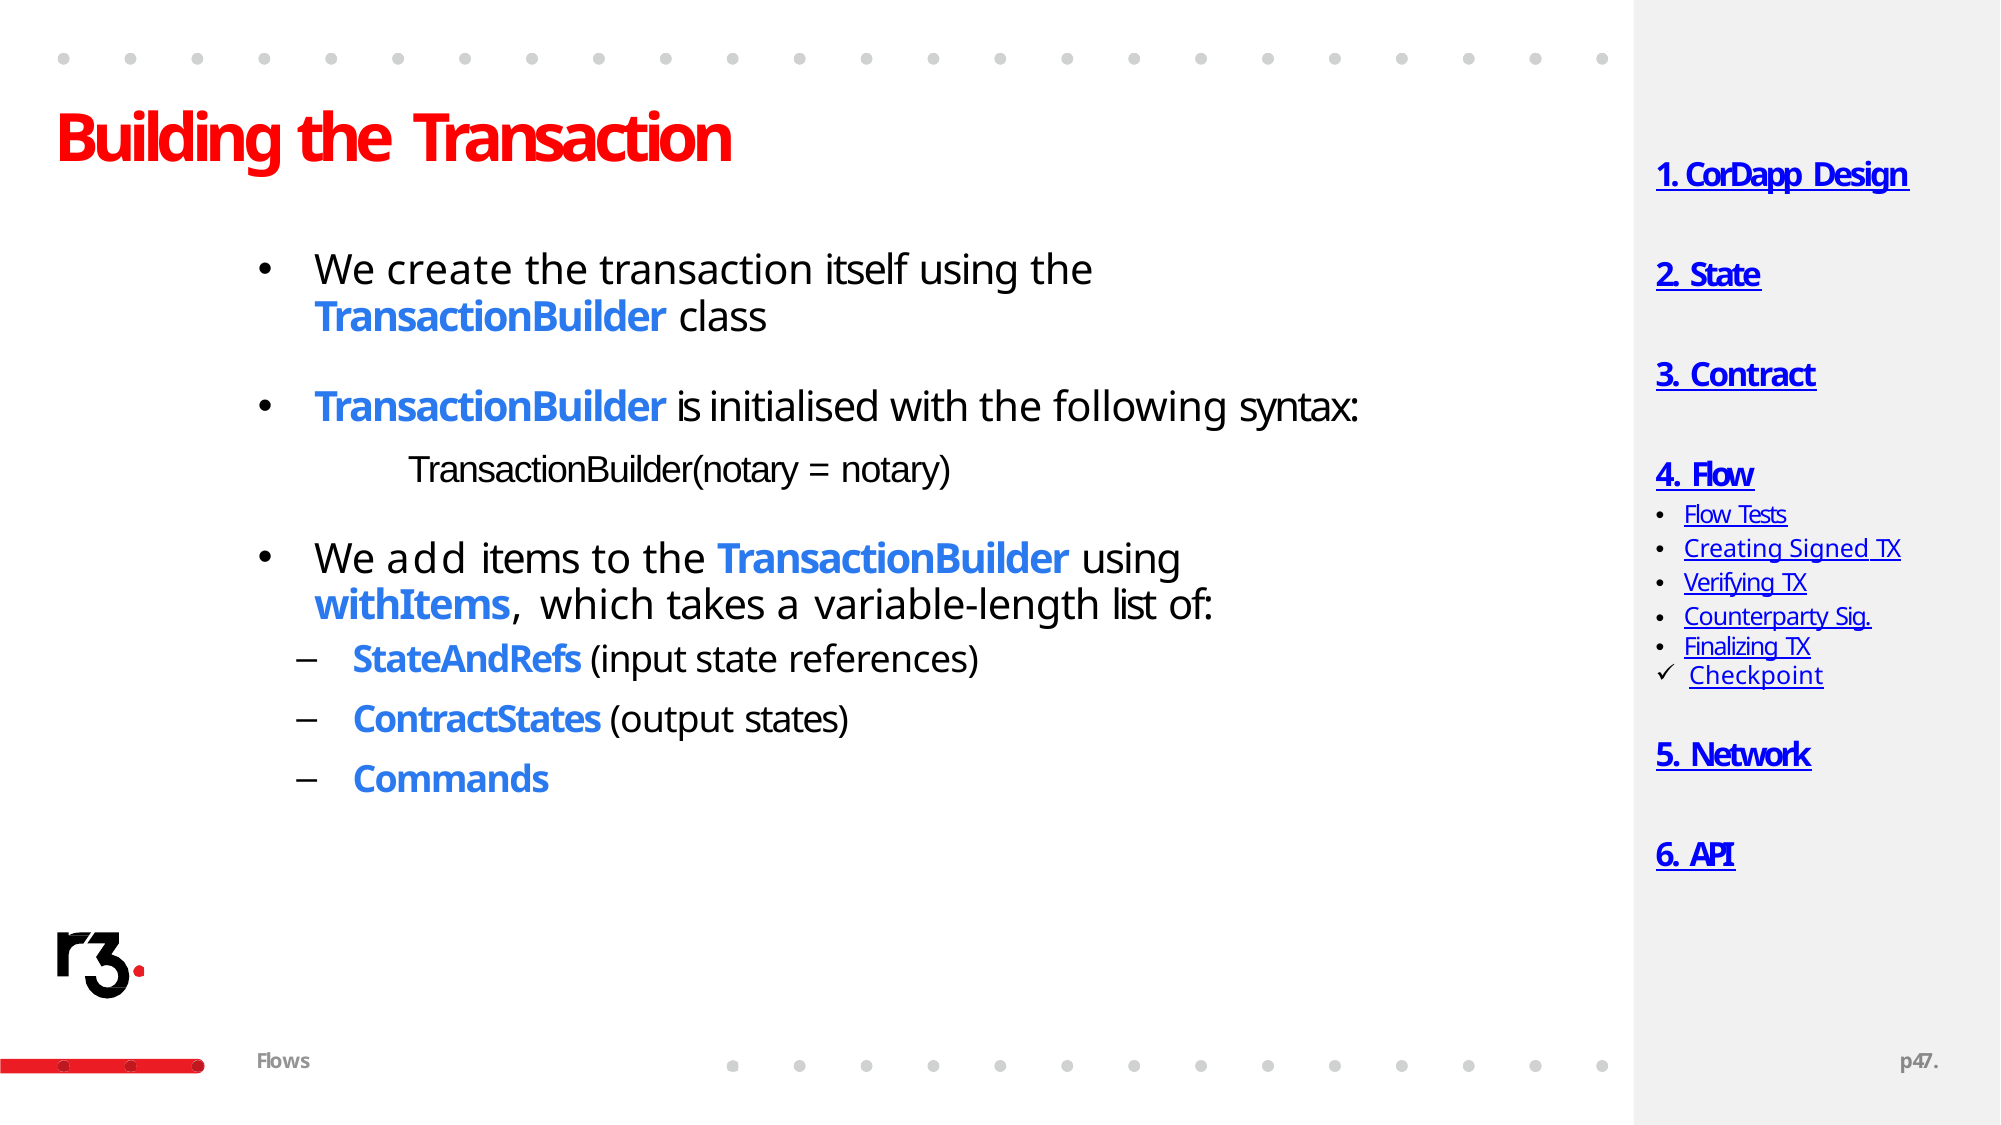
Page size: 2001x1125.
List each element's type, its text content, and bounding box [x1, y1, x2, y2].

text_box StateAndRefs (input state references) ContractStates (output states) Commands [294, 618, 997, 800]
text_box We add items to the TransactionBuilder using withItems, which takes a variable-length list of: [255, 528, 1377, 628]
text_box 5. Network [1653, 730, 1829, 779]
picture [57, 1060, 70, 1072]
text_box 4. Flow Flow Tests Creating Signed TX Verifying TX Counterparty Sig. Finalizing TX Checkpoint [1653, 450, 1916, 695]
text_box 3. Contract [1653, 350, 1837, 399]
title Building the Transaction [52, 92, 821, 283]
picture [191, 1060, 204, 1072]
picture [124, 1060, 137, 1072]
picture [726, 1060, 739, 1072]
text_box 2. State [1653, 250, 1776, 299]
text_box We create the transaction itself using the TransactionBuilder class TransactionBuilder is initialised with the following syntax: TransactionBuilder(notary = notary) [255, 243, 1384, 491]
text_box 1. CorDapp Design [1653, 150, 1962, 199]
picture [133, 965, 145, 977]
slide_number p40. [1897, 1045, 1945, 1125]
footer Flows [254, 1045, 313, 1125]
text_box [1633, 0, 2000, 1125]
text_box 6. API [1653, 831, 1748, 879]
